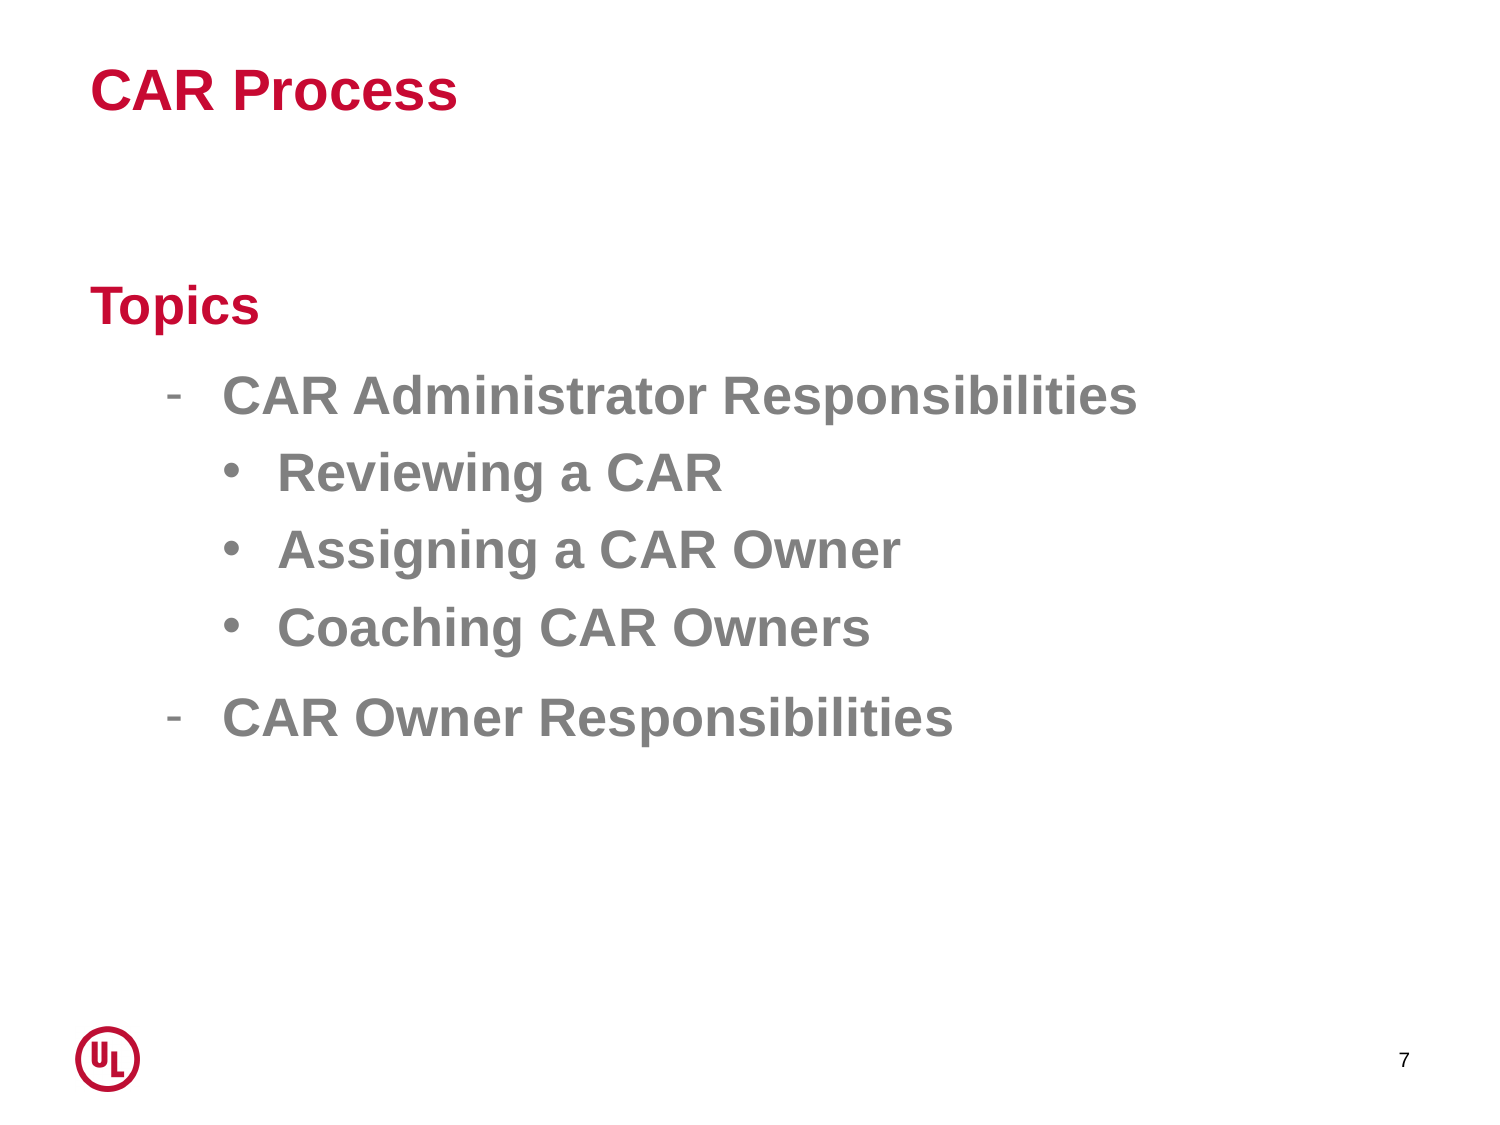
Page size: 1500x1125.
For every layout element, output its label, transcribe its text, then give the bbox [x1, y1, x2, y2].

title CAR Process [75, 45, 1425, 233]
slide_number 7 [1319, 1029, 1425, 1090]
list Topics CAR Administrator Responsibilities Reviewing a CAR Assigning a CAR Owner Coaching CAR Owners CAR Owner Responsibilities [75, 262, 1425, 1005]
picture [75, 1026, 140, 1092]
